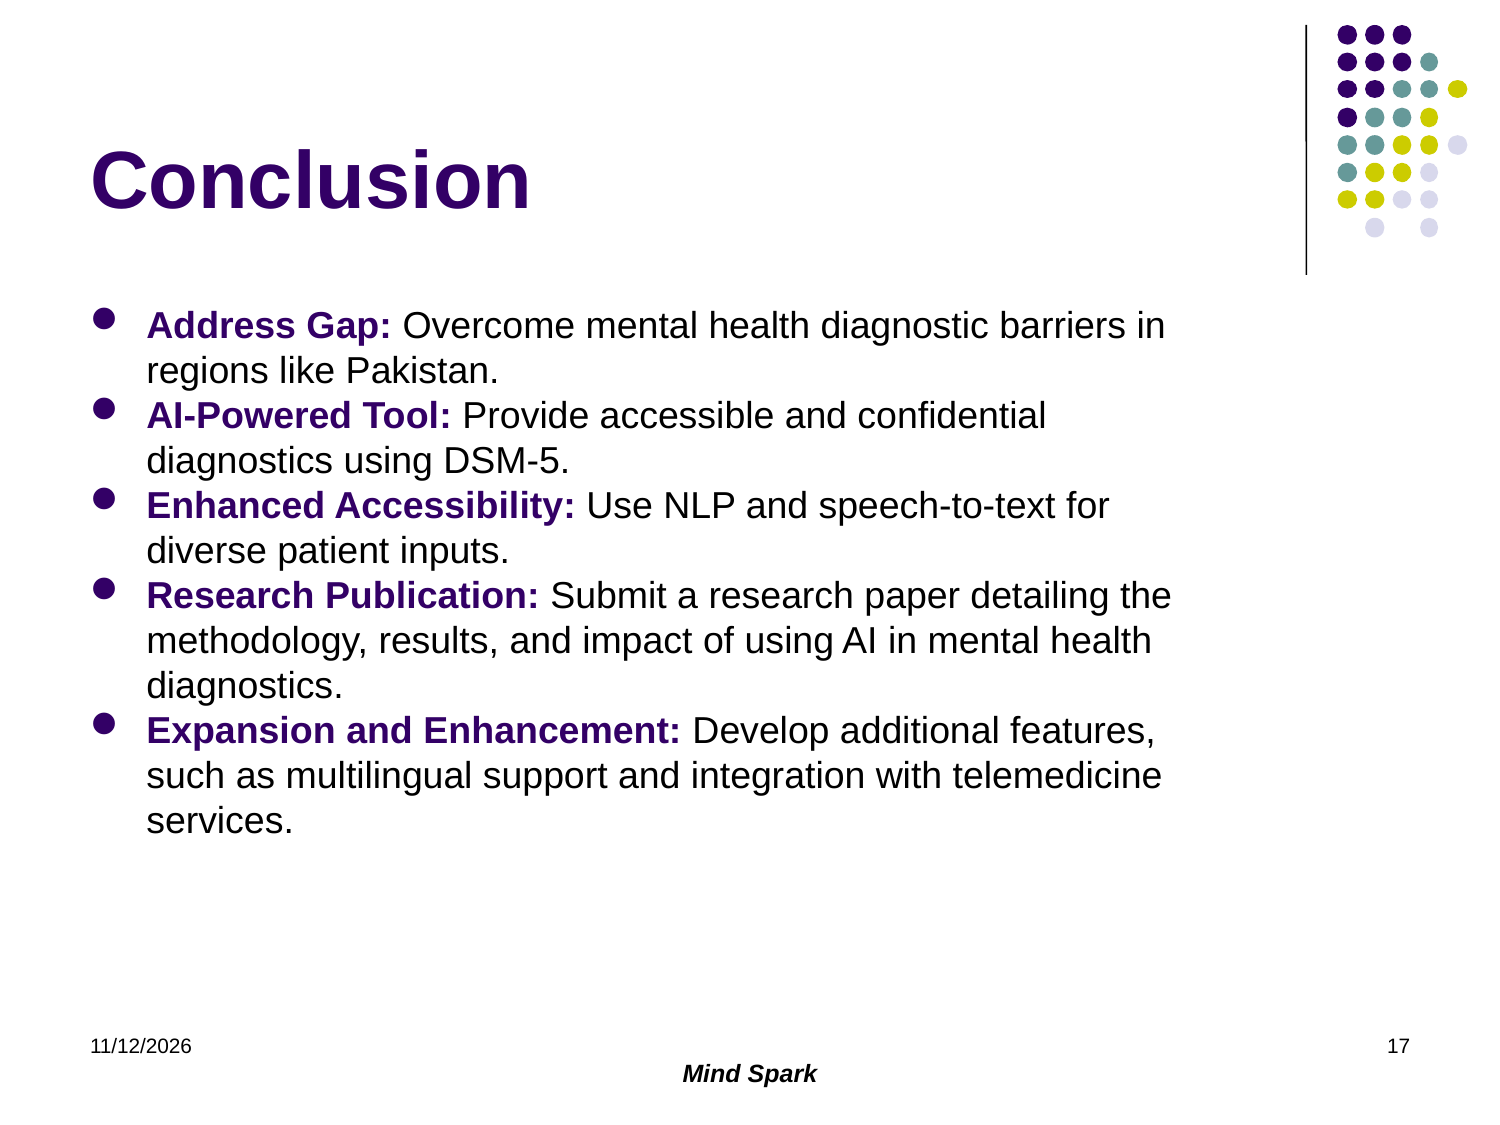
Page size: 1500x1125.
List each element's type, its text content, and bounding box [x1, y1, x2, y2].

footer Mind Spark [474, 1050, 1025, 1100]
list Address Gap: Overcome mental health diagnostic barriers in regions like Pakistan. AI-Powered Tool: Provide accessible and confidential diagnostics using DSM-5. Enhanced Accessibility: Use NLP and speech-to-text for diverse patient inputs. Research Publication: Submit a research paper detailing the methodology, results, and impact of using AI in mental health diagnostics. Expansion and Enhancement: Develop additional features, such as multilingual support and integration with telemedicine services. [75, 289, 1213, 943]
slide_number 17 [1074, 1025, 1425, 1100]
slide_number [75, 1025, 425, 1100]
title Conclusion [75, 20, 1313, 233]
